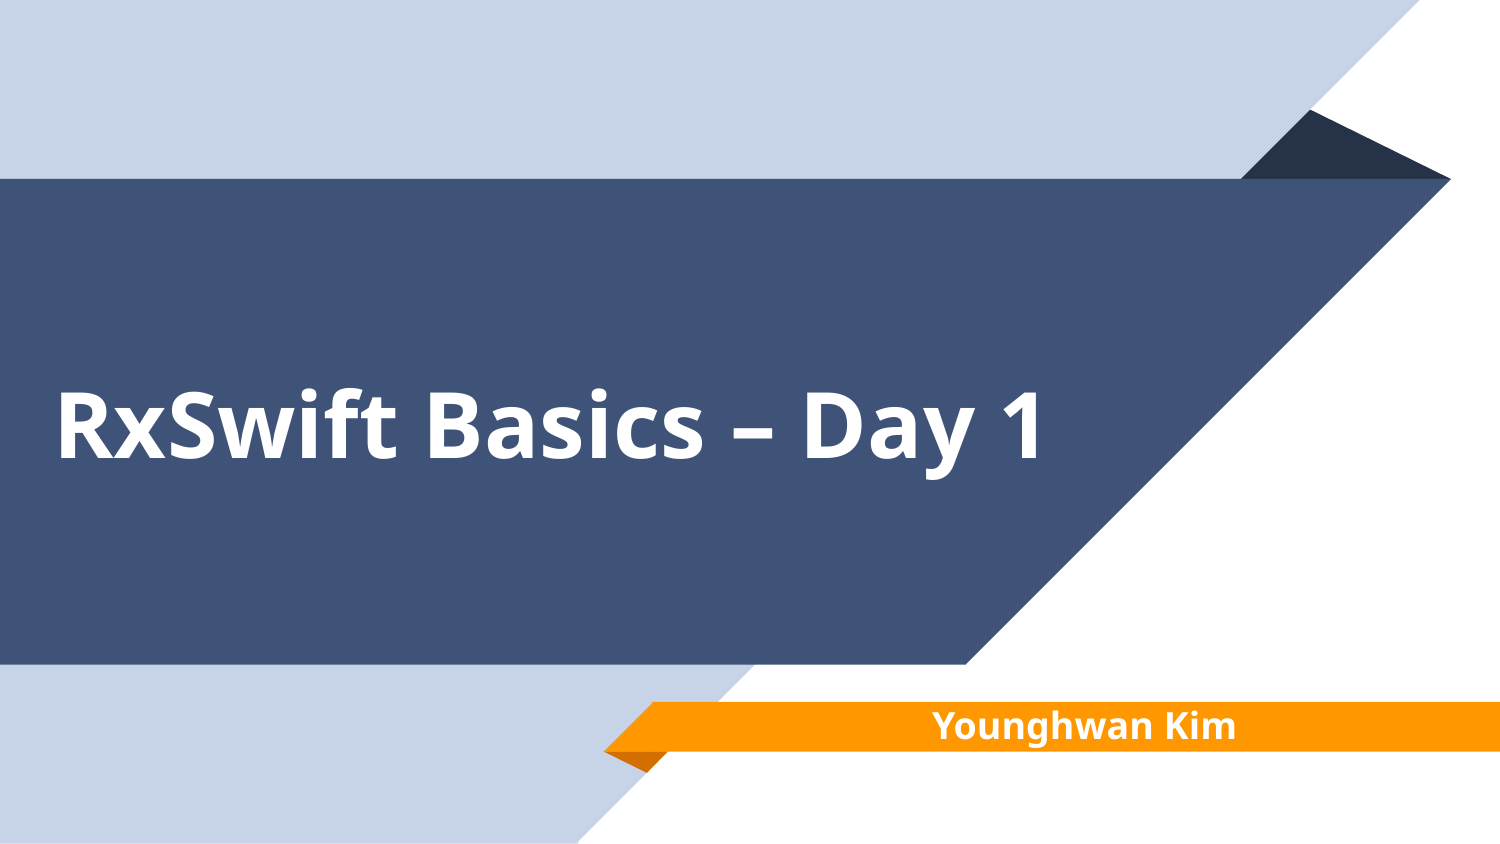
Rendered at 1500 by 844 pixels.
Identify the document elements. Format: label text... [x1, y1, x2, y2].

text_box Younghwan Kim [783, 681, 1386, 768]
title RxSwift Basics – Day 1 [38, 178, 1076, 665]
